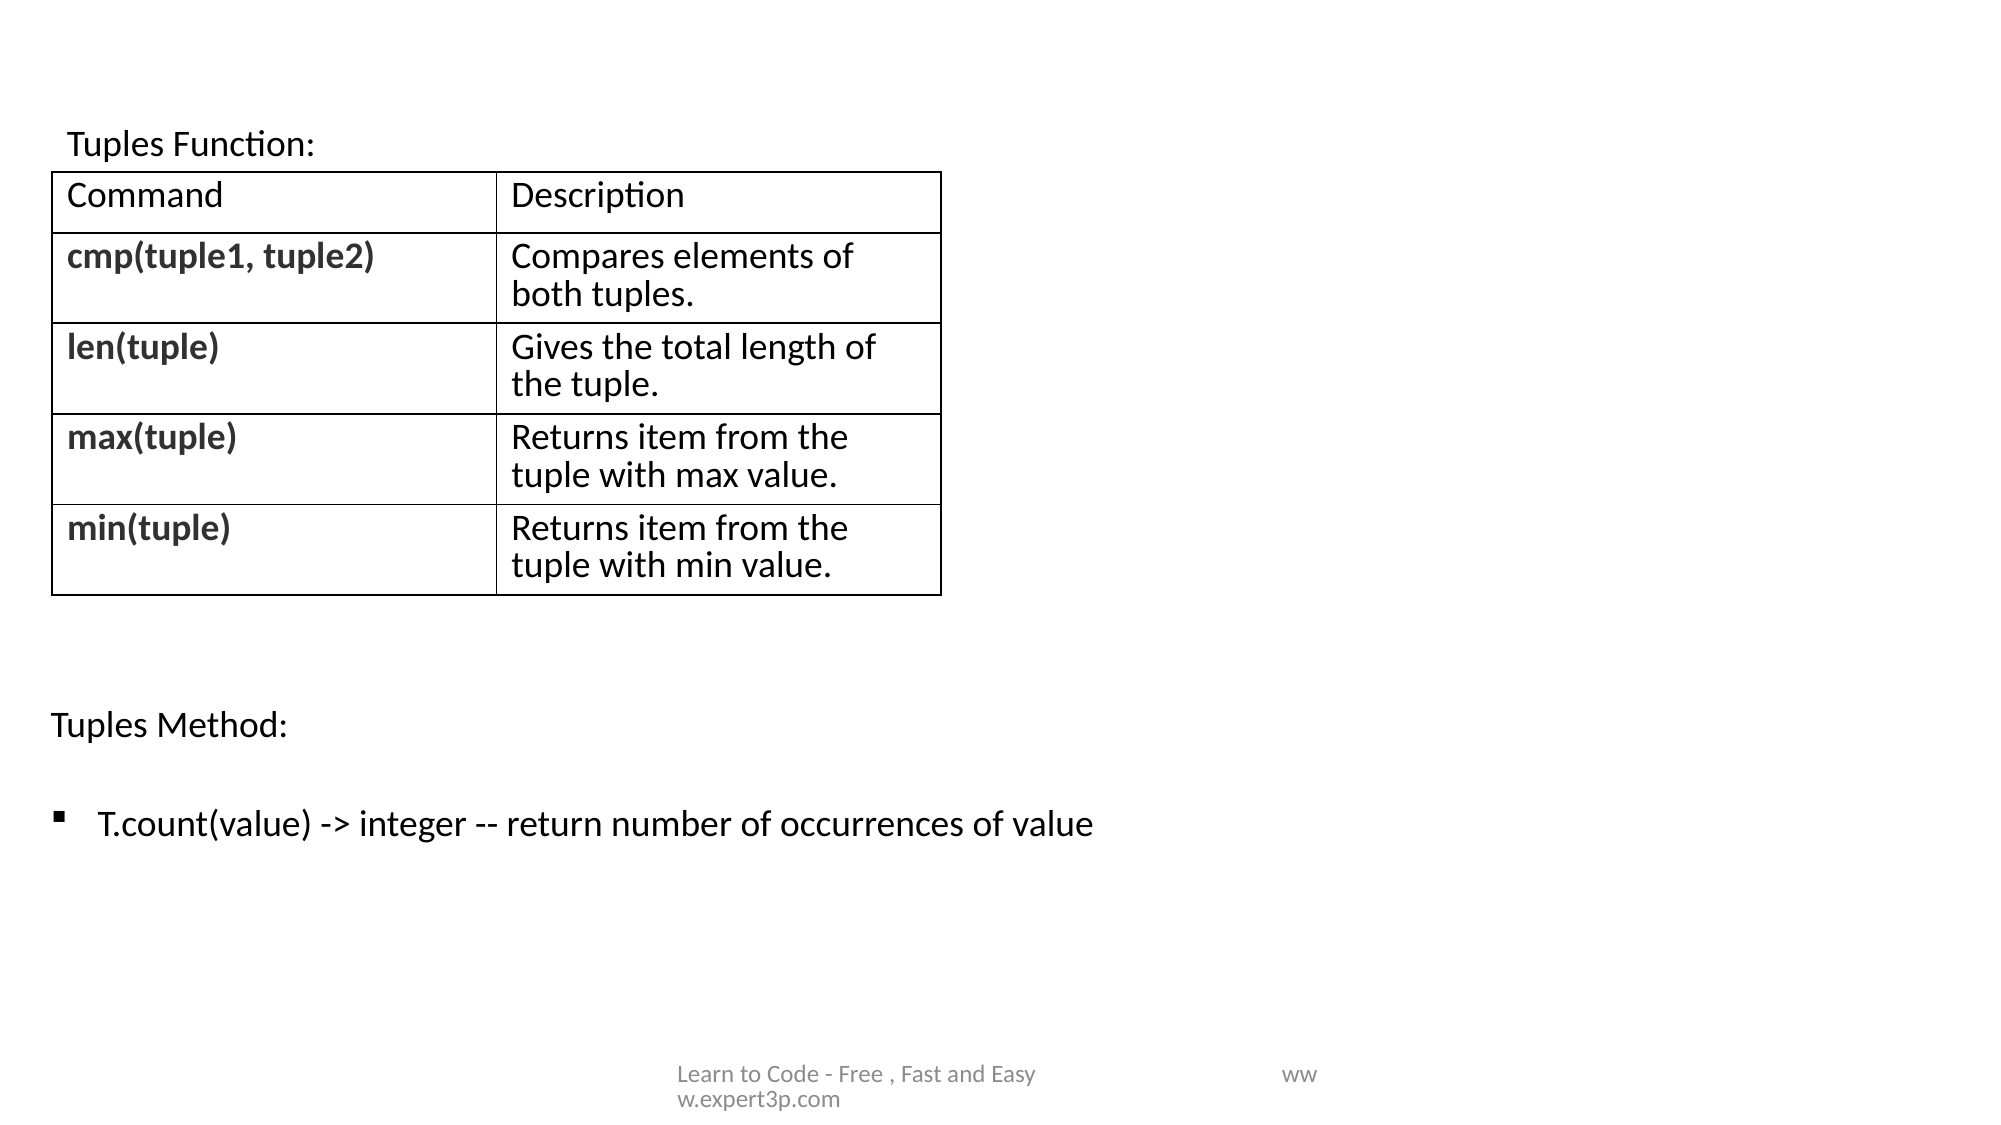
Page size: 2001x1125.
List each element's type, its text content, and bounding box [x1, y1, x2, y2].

table_cell Returns item from the tuple with max value. [497, 415, 940, 504]
table_cell len(tuple) [53, 324, 496, 413]
text_box Tuples Method: [35, 692, 858, 753]
table_header Description [497, 173, 940, 232]
table_cell Gives the total length of the tuple. [497, 324, 940, 413]
table_cell min(tuple) [53, 505, 496, 594]
footer Learn to Code - Free , Fast and Easy www.expert3p.com [662, 1042, 1338, 1103]
table_cell cmp(tuple1, tuple2) [53, 234, 496, 322]
text_box T.count(value) -> integer -- return number of occurrences of value [35, 769, 1372, 852]
table_cell Compares elements of both tuples. [497, 234, 940, 322]
text_box Tuples Function: [52, 111, 874, 172]
table_header Command [53, 173, 496, 232]
table_cell Returns item from the tuple with min value. [497, 505, 940, 594]
table_cell max(tuple) [53, 415, 496, 504]
